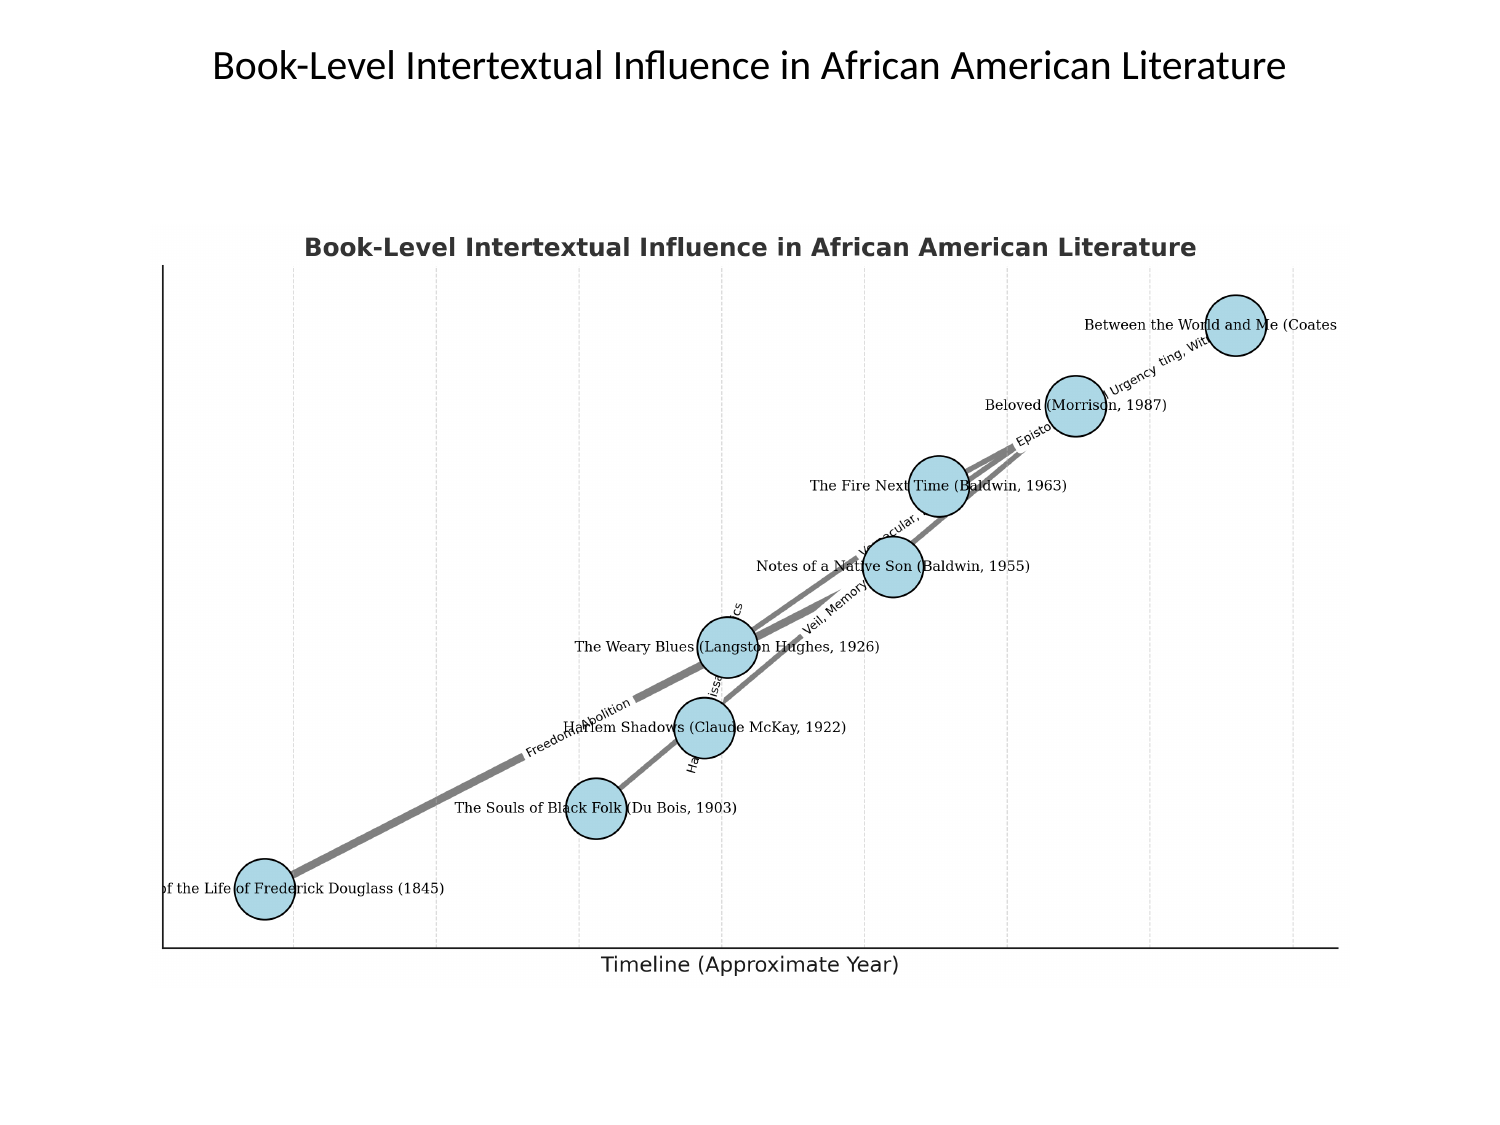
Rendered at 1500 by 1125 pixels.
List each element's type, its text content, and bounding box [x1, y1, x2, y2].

picture [149, 224, 1351, 988]
text_box Book-Level Intertextual Influence in African American Literature [197, 29, 1303, 95]
